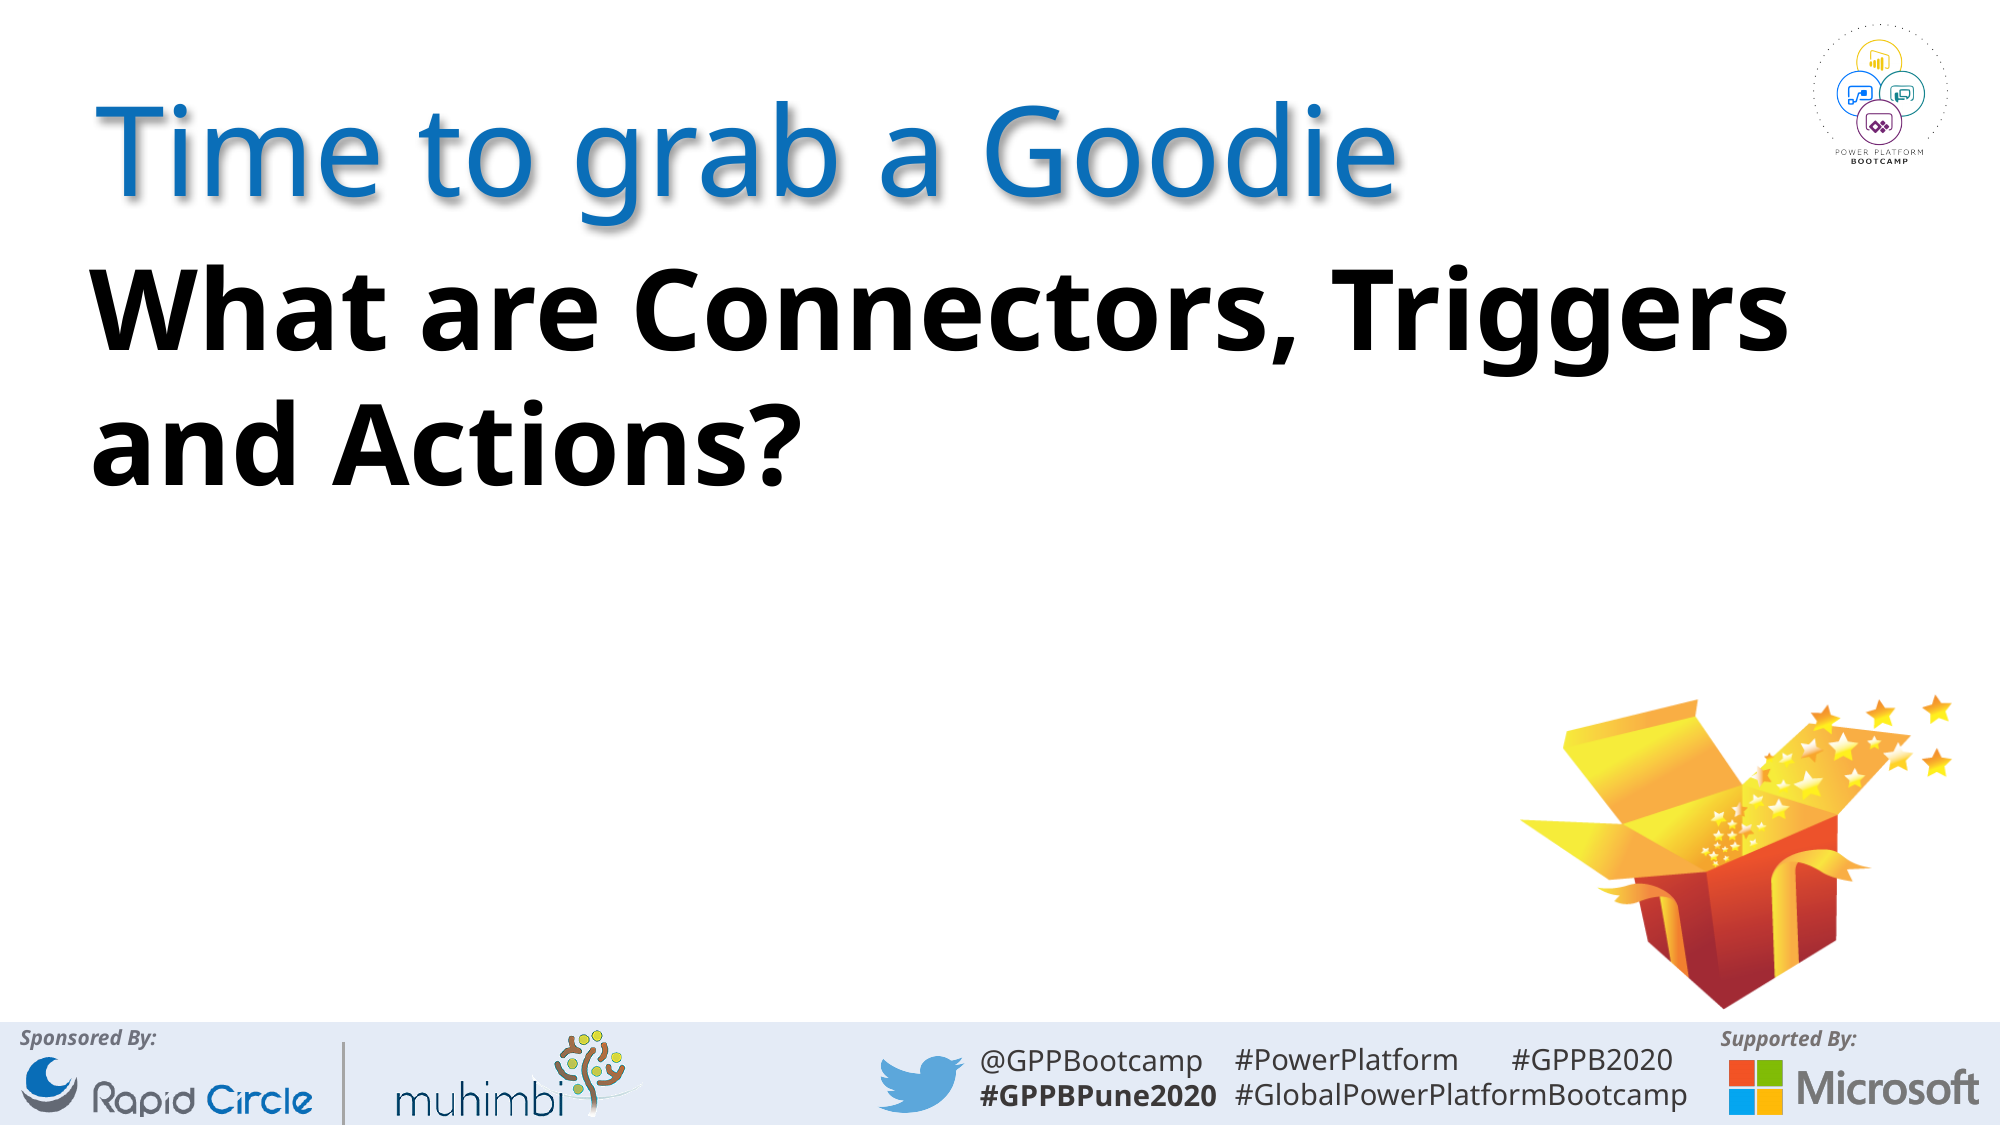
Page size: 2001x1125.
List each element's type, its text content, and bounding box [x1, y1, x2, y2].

title Time to grab a Goodie [80, 47, 1806, 230]
picture [0, 1024, 2000, 1125]
picture [1515, 689, 1965, 1013]
picture [1813, 24, 1948, 164]
text_box What are Connectors, Triggers and Actions? [75, 230, 1900, 516]
